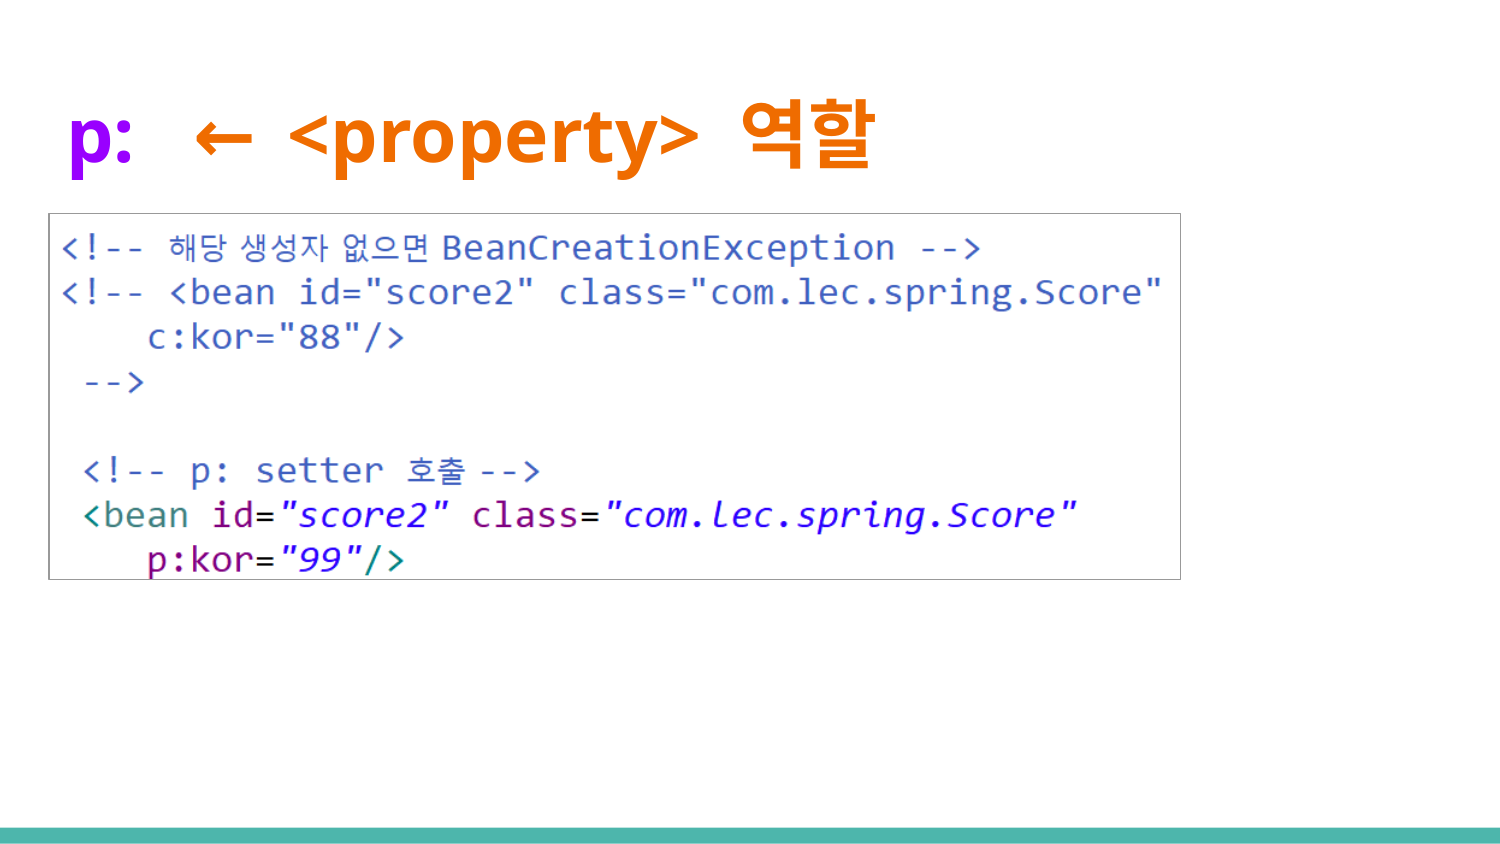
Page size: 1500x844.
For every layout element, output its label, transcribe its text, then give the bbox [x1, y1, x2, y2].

picture [49, 213, 1181, 579]
title p: ← <property> 역할 [51, 72, 1449, 189]
